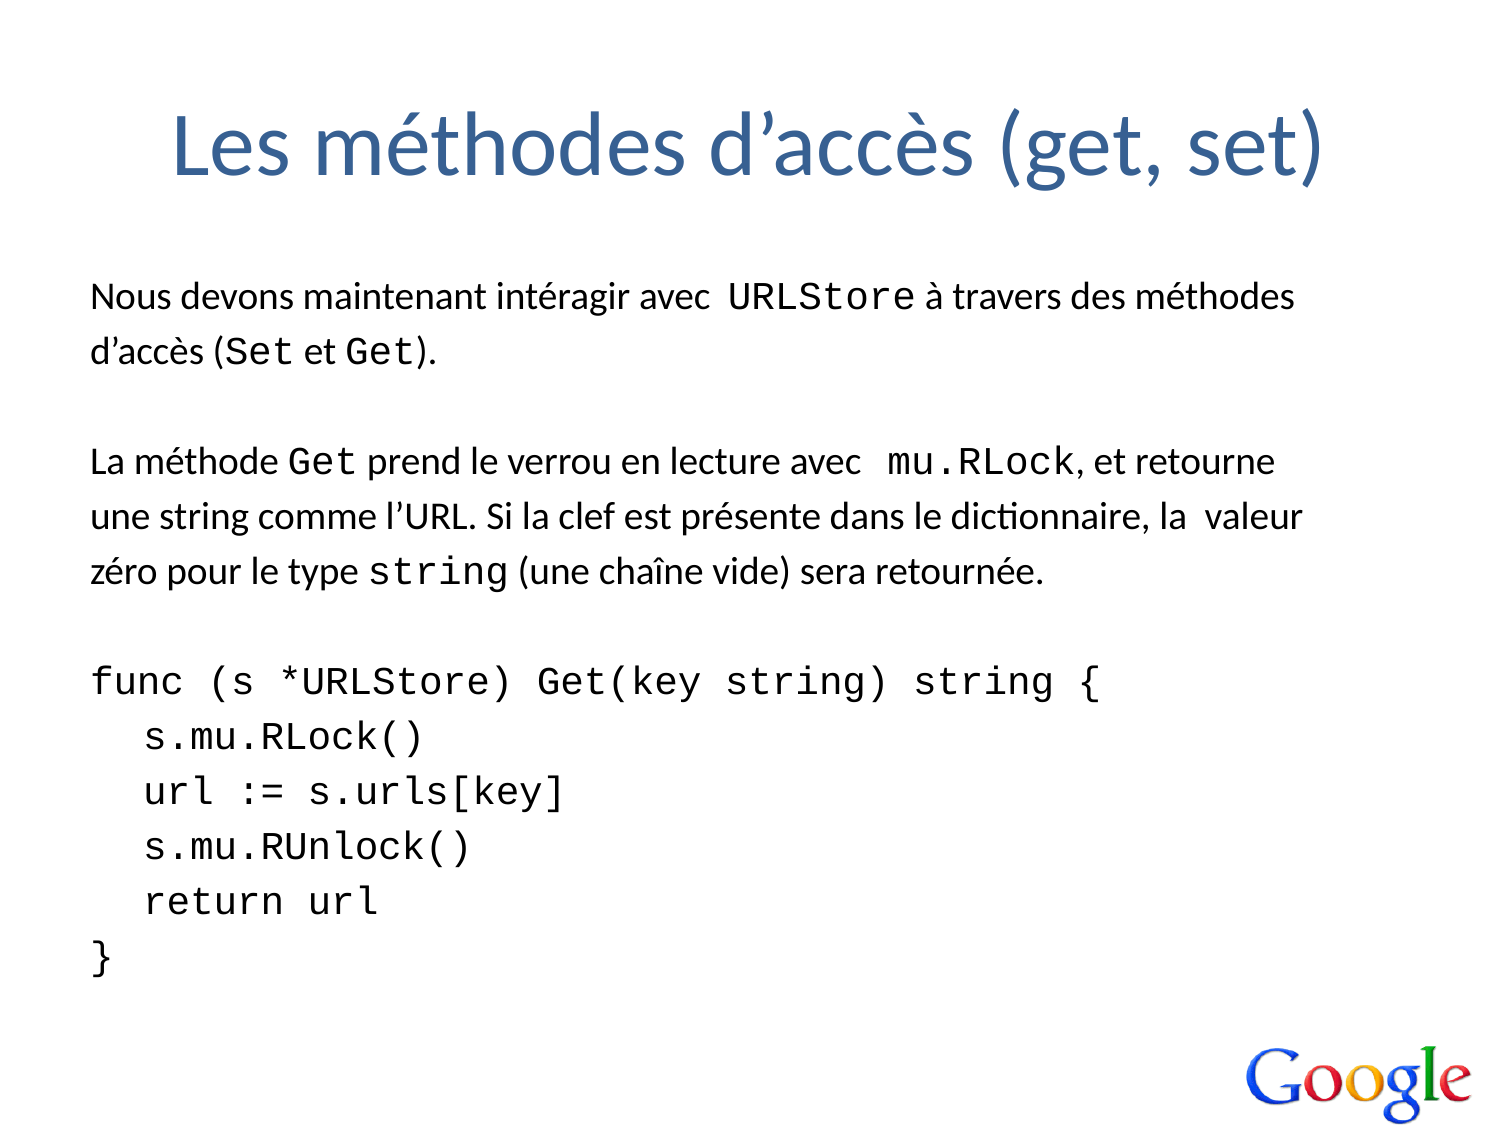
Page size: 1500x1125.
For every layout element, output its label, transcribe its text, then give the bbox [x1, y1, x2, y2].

list Nous devons maintenant intéragir avec URLStore à travers des méthodes d’accès (Set et Get). La méthode Get prend le verrou en lecture avec mu.RLock, et retourne une string comme l’URL. Si la clef est présente dans le dictionnaire, la valeur zéro pour le type string (une chaîne vide) sera retournée. func (s *URLStore) Get(key string) string { s.mu.RLock() url := s.urls[key] s.mu.RUnlock() return url } [75, 262, 1425, 1005]
picture [1246, 1046, 1473, 1125]
title Les méthodes d’accès (get, set) [75, 45, 1425, 233]
